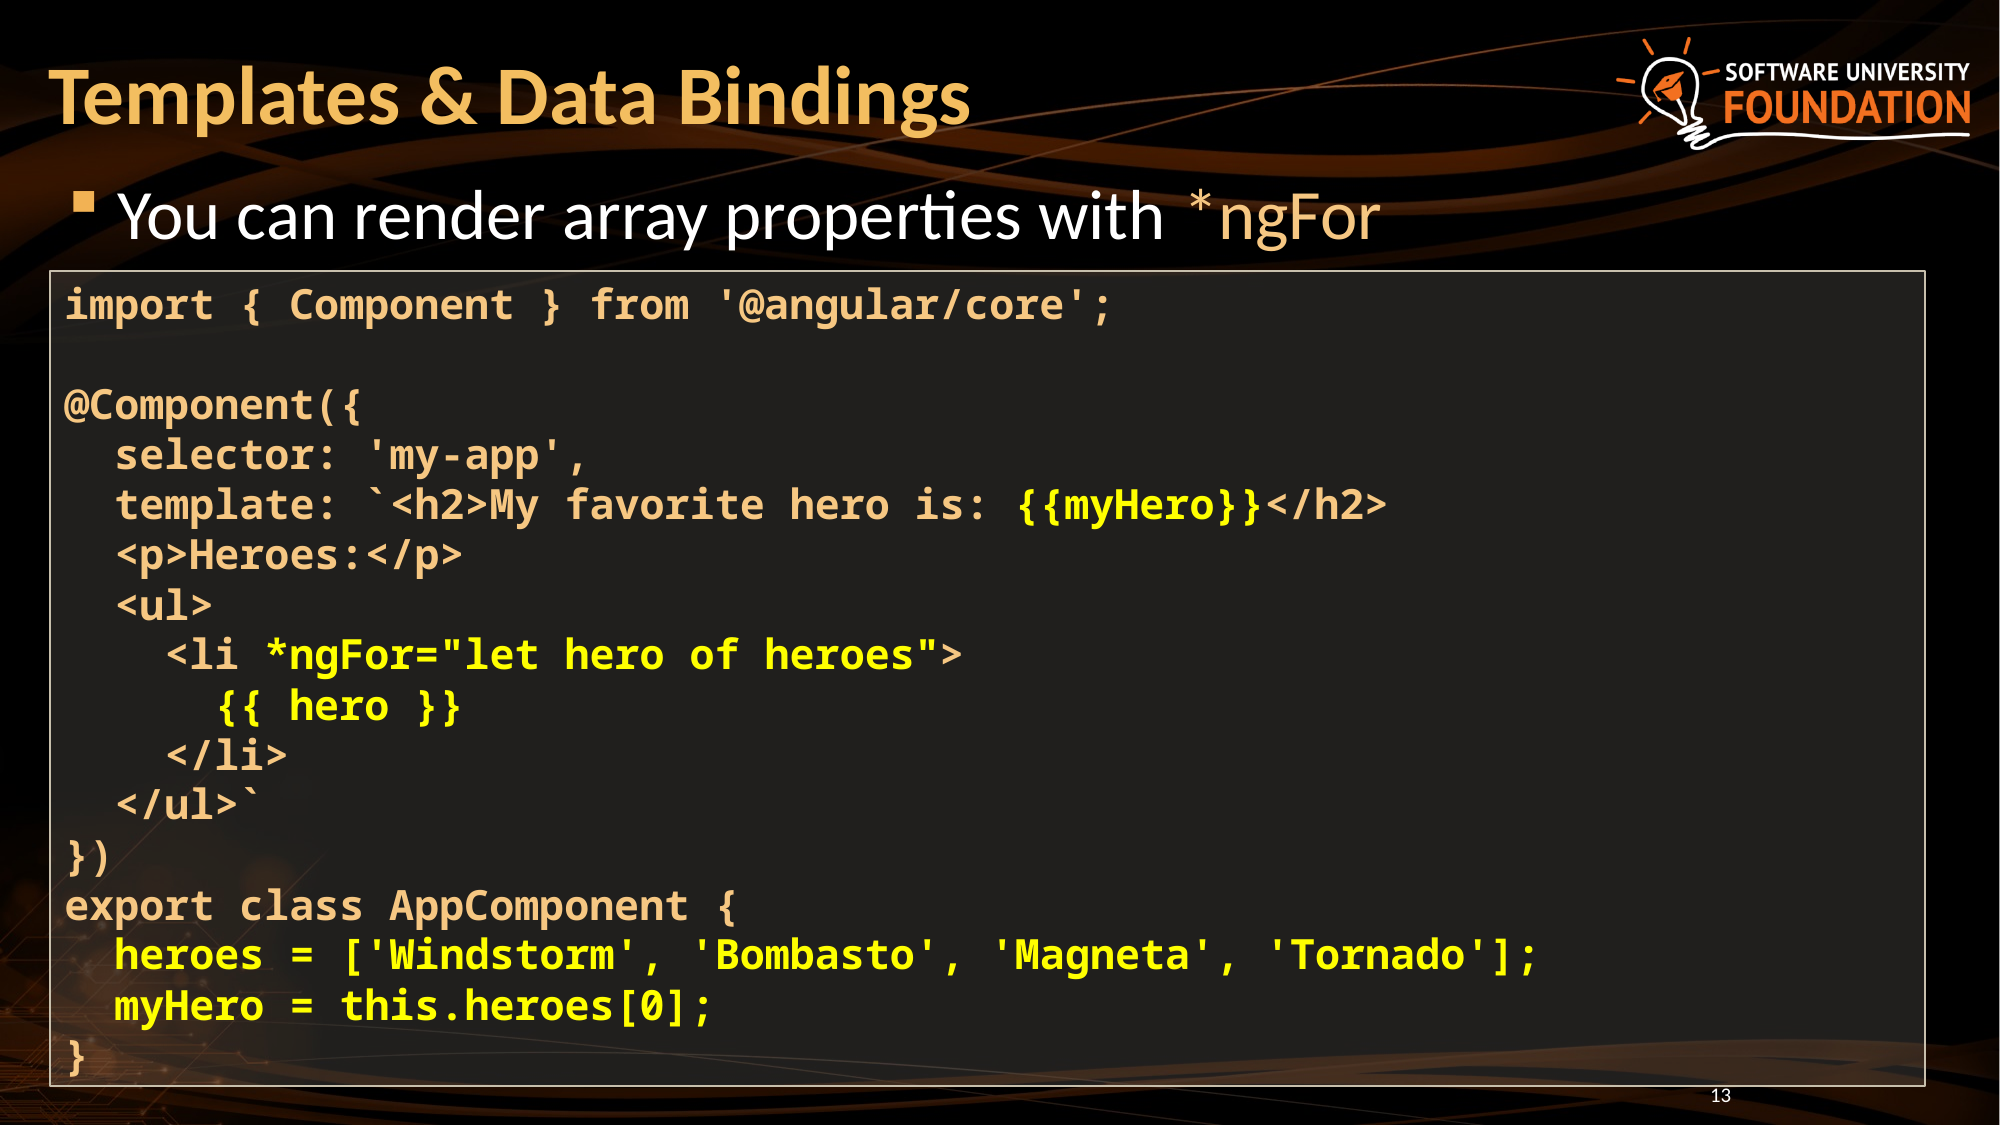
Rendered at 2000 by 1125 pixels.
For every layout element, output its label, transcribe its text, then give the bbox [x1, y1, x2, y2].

slide_number 13 [1662, 1086, 1738, 1113]
text_box import { Component } from '@angular/core'; @Component({ selector: 'my-app', template: `<h2>My favorite hero is: {{myHero}}</h2> <p>Heroes:</p> <ul> <li *ngFor="let hero of heroes"> {{ hero }} </li> </ul>` }) export class AppComponent { heroes = ['Windstorm', 'Bombasto', 'Magneta', 'Tornado']; myHero = this.heroes[0]; } [49, 270, 1925, 1086]
picture [0, 0, 2000, 1125]
title Templates & Data Bindings [30, 6, 1602, 189]
list You can render array properties with *ngFor [49, 162, 2000, 1088]
